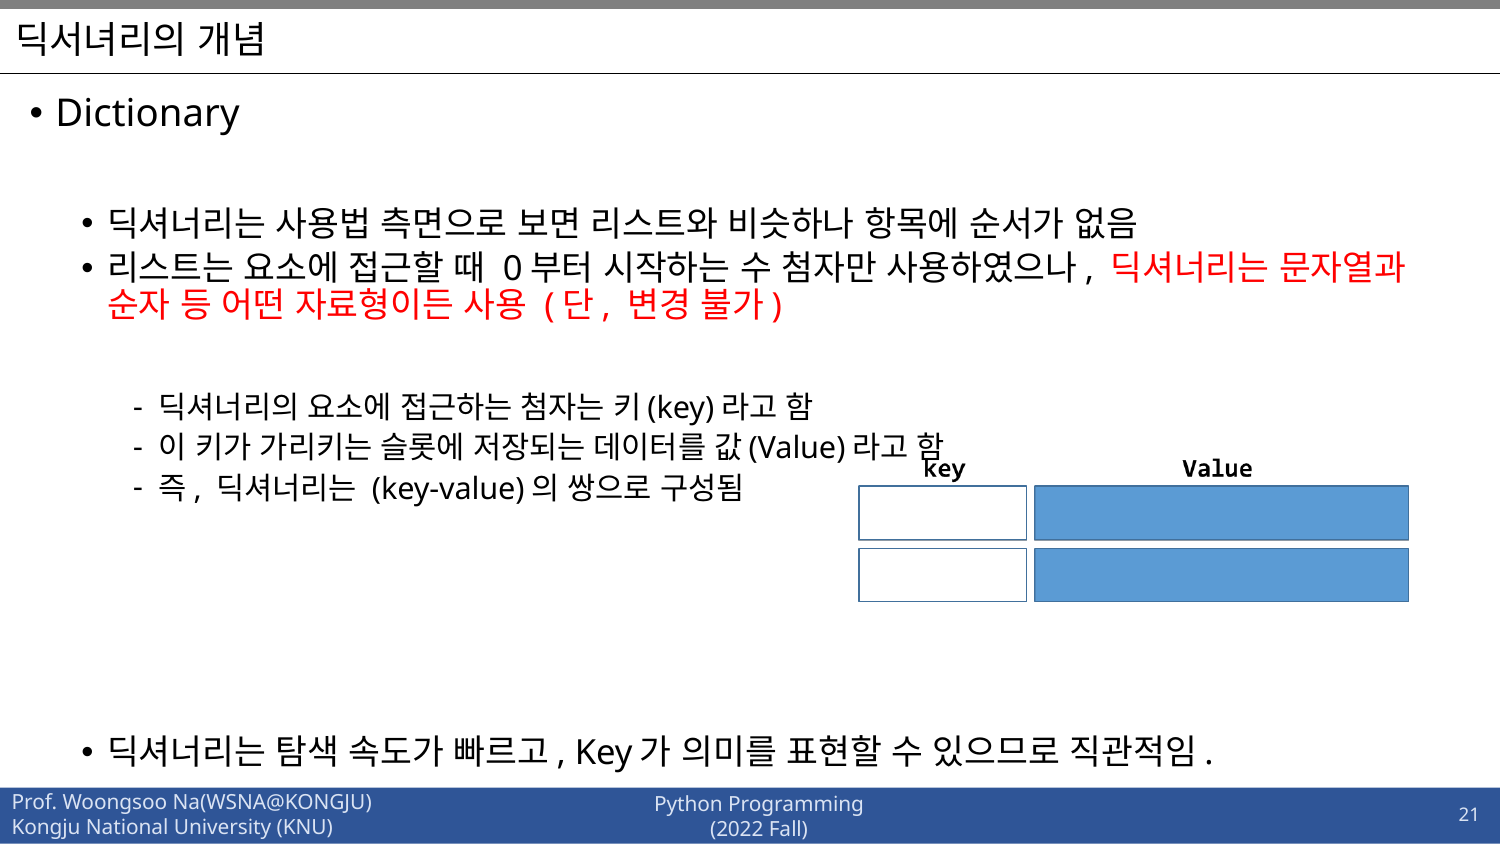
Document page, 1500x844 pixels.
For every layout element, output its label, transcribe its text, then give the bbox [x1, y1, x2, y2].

slide_number 21 [1157, 792, 1495, 838]
list Dictionary 딕셔너리는 사용법 측면으로 보면 리스트와 비슷하나 항목에 순서가 없음 리스트는 요소에 접근할 때 0부터 시작하는 수 첨자만 사용하였으나, 딕셔너리는 문자열과 순자 등 어떤 자료형이든 사용 (단, 변경 불가) 딕셔너리의 요소에 접근하는 첨자는 키(key)라고 함 이 키가 가리키는 슬롯에 저장되는 데이터를 값(Value)라고 함 즉, 딕셔너리는 (key-value)의 쌍으로 구성됨 딕셔너리는 탐색 속도가 빠르고, Key가 의미를 표현할 수 있으므로 직관적임. [14, 86, 1491, 781]
title 딕서녀리의 개념 [0, 9, 1314, 74]
picture [858, 443, 1409, 602]
